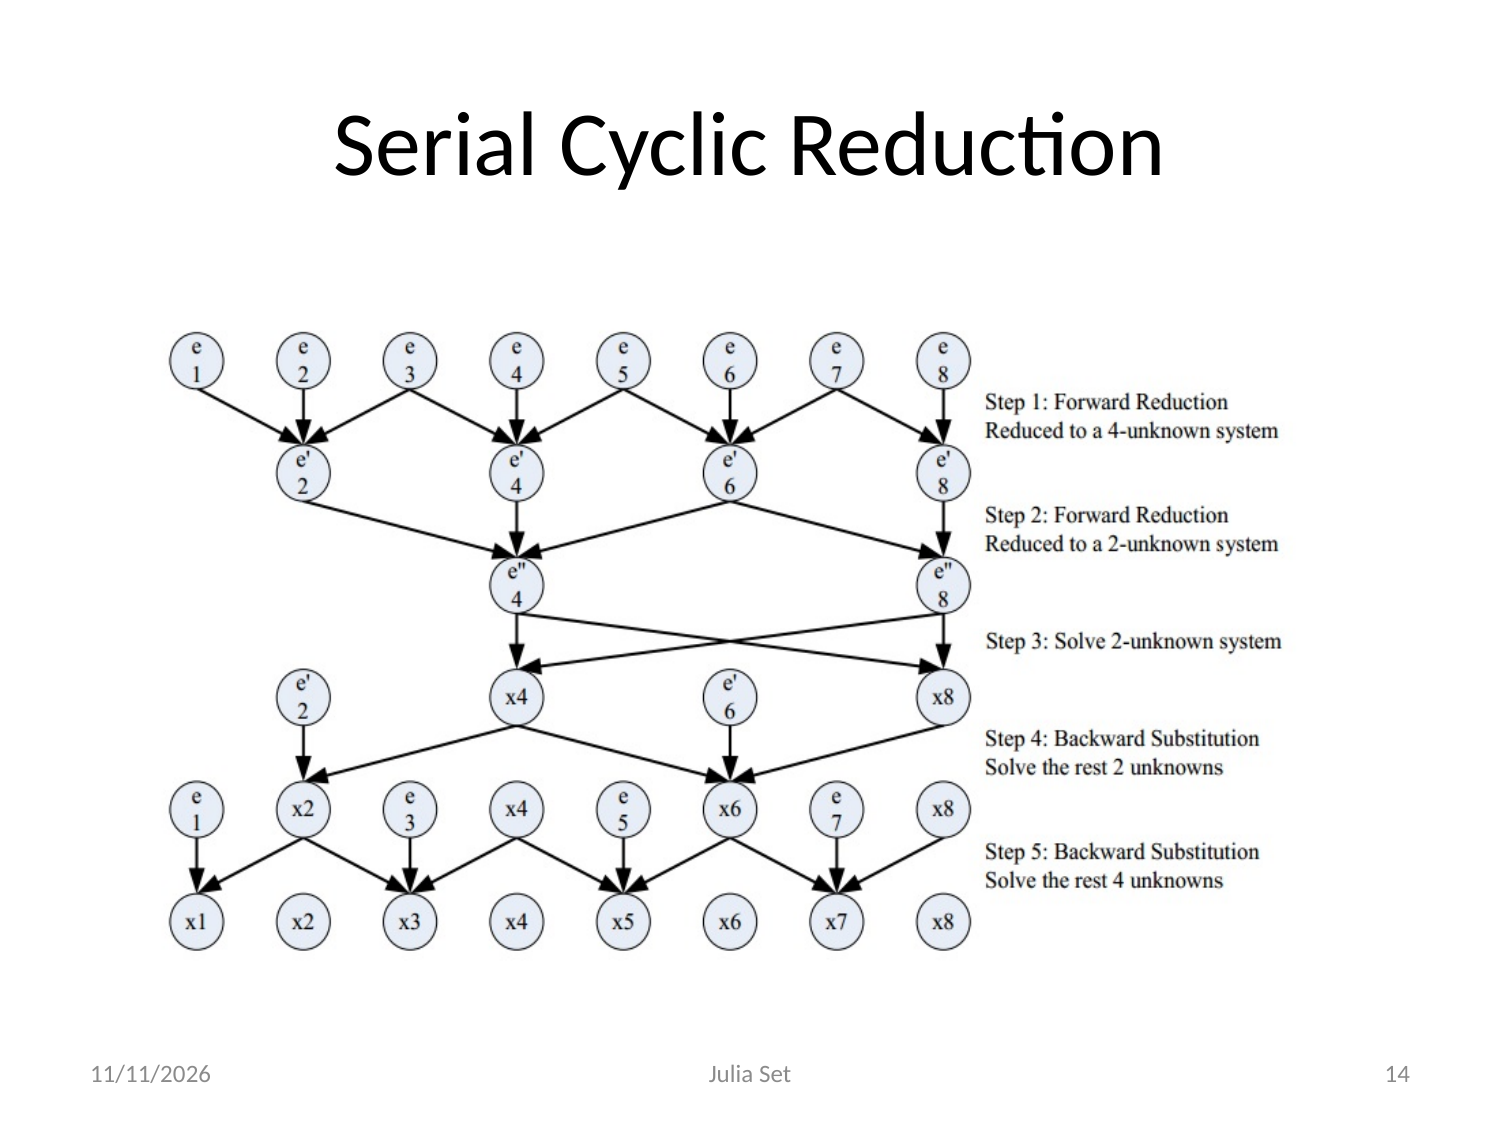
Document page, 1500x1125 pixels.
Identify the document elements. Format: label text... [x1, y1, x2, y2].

footer Julia Set [512, 1042, 988, 1103]
title Serial Cyclic Reduction [75, 45, 1425, 233]
slide_number 14 [1074, 1042, 1425, 1103]
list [74, 262, 1426, 972]
slide_number 05-Apr-13 [75, 1042, 425, 1103]
